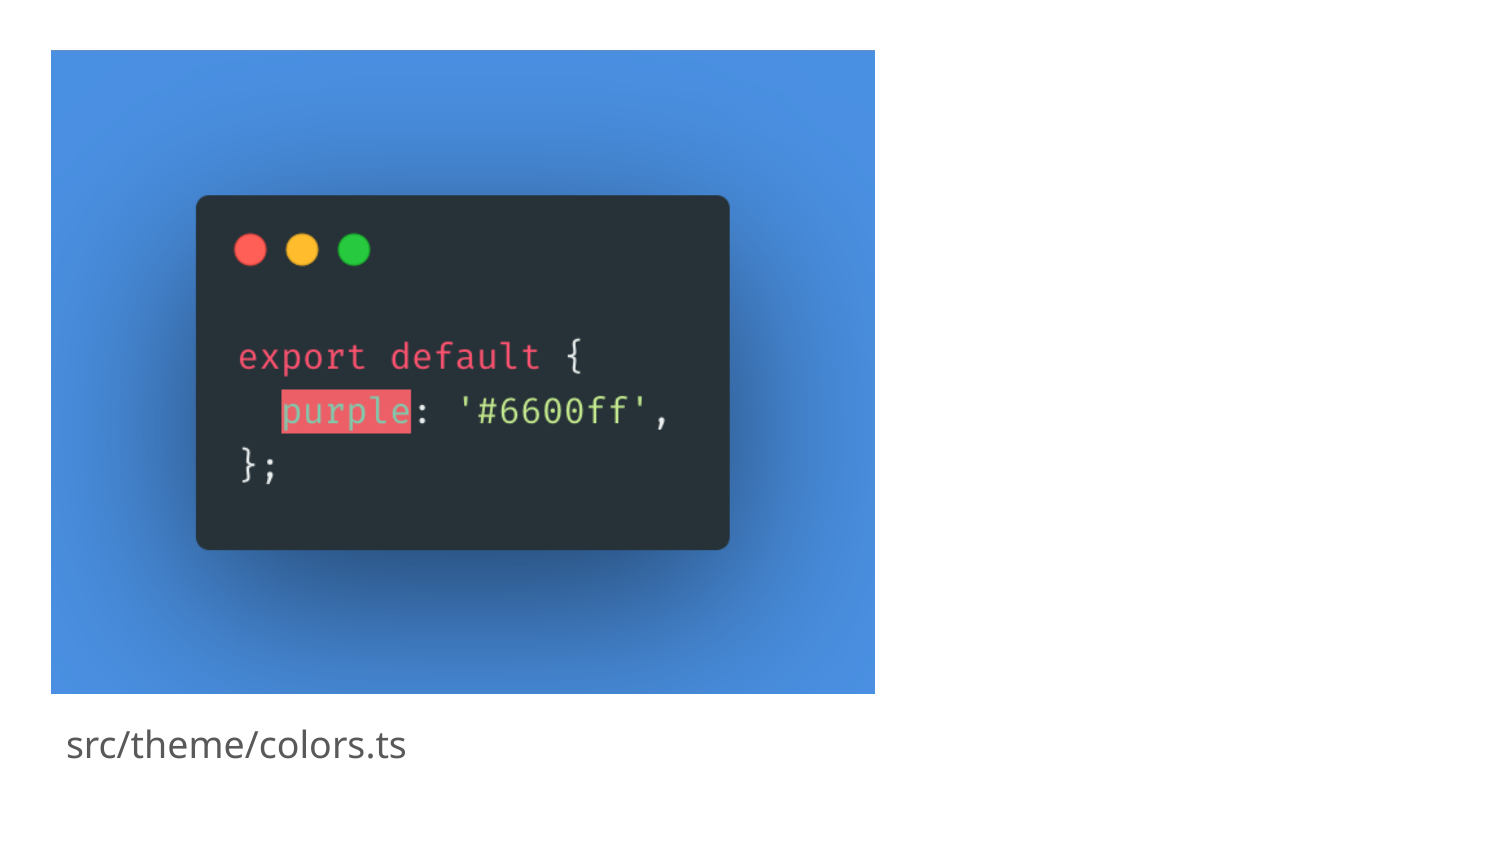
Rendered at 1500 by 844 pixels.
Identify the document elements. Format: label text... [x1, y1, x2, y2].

picture [50, 49, 875, 695]
list src/theme/colors.ts [51, 694, 1036, 794]
